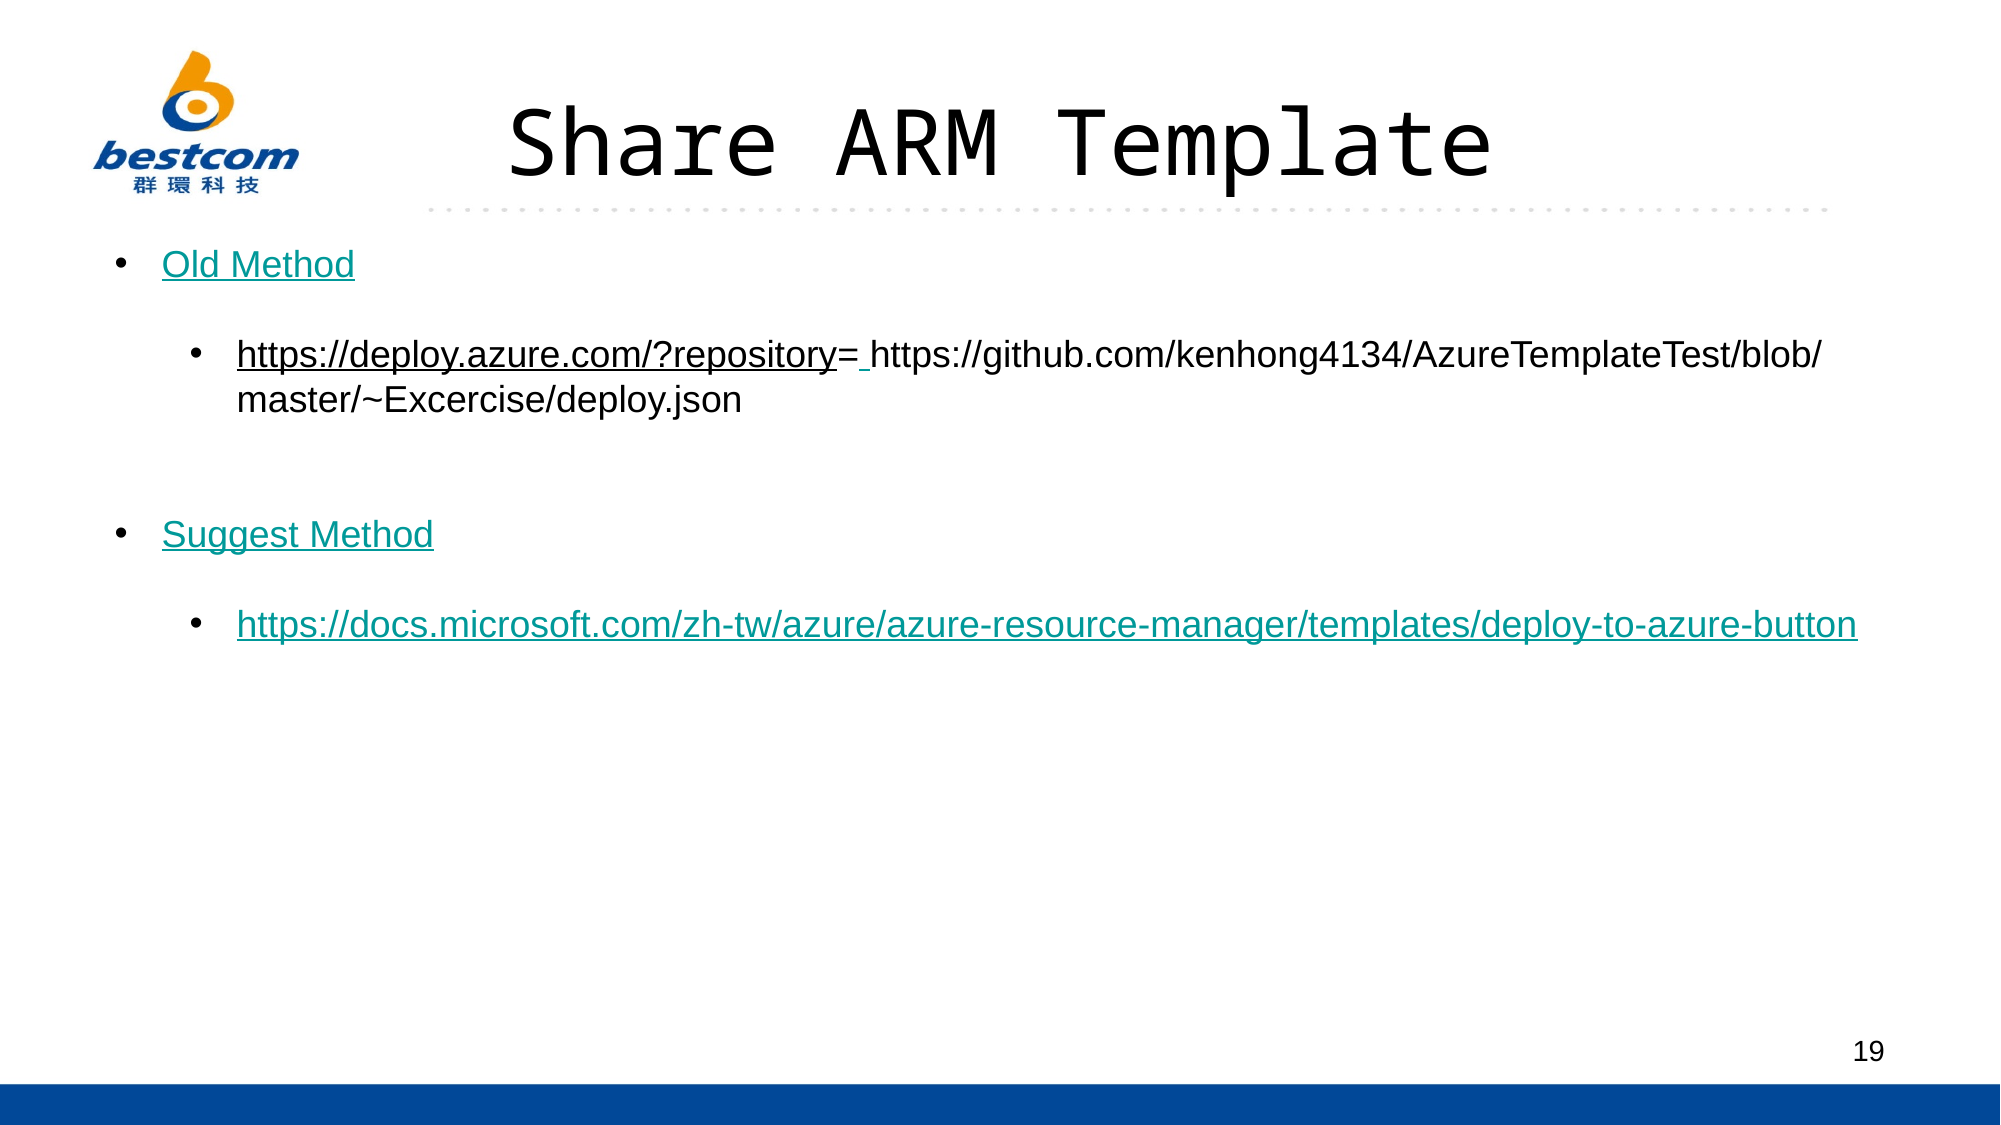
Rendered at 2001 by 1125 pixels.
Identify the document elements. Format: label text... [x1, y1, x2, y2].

picture [0, 7, 2000, 1125]
slide_number 19 [1433, 1024, 1900, 1103]
text_box Old Method https://deploy.azure.com/?repository= https://github.com/kenhong4134/AzureTemplateTest/blob/master/~Excercise/deploy.json Suggest Method https://docs.microsoft.com/zh-tw/azure/azure-resource-manager/templates/deploy-to-azure-button [99, 232, 1900, 788]
title Share ARM Template [99, 45, 1900, 232]
